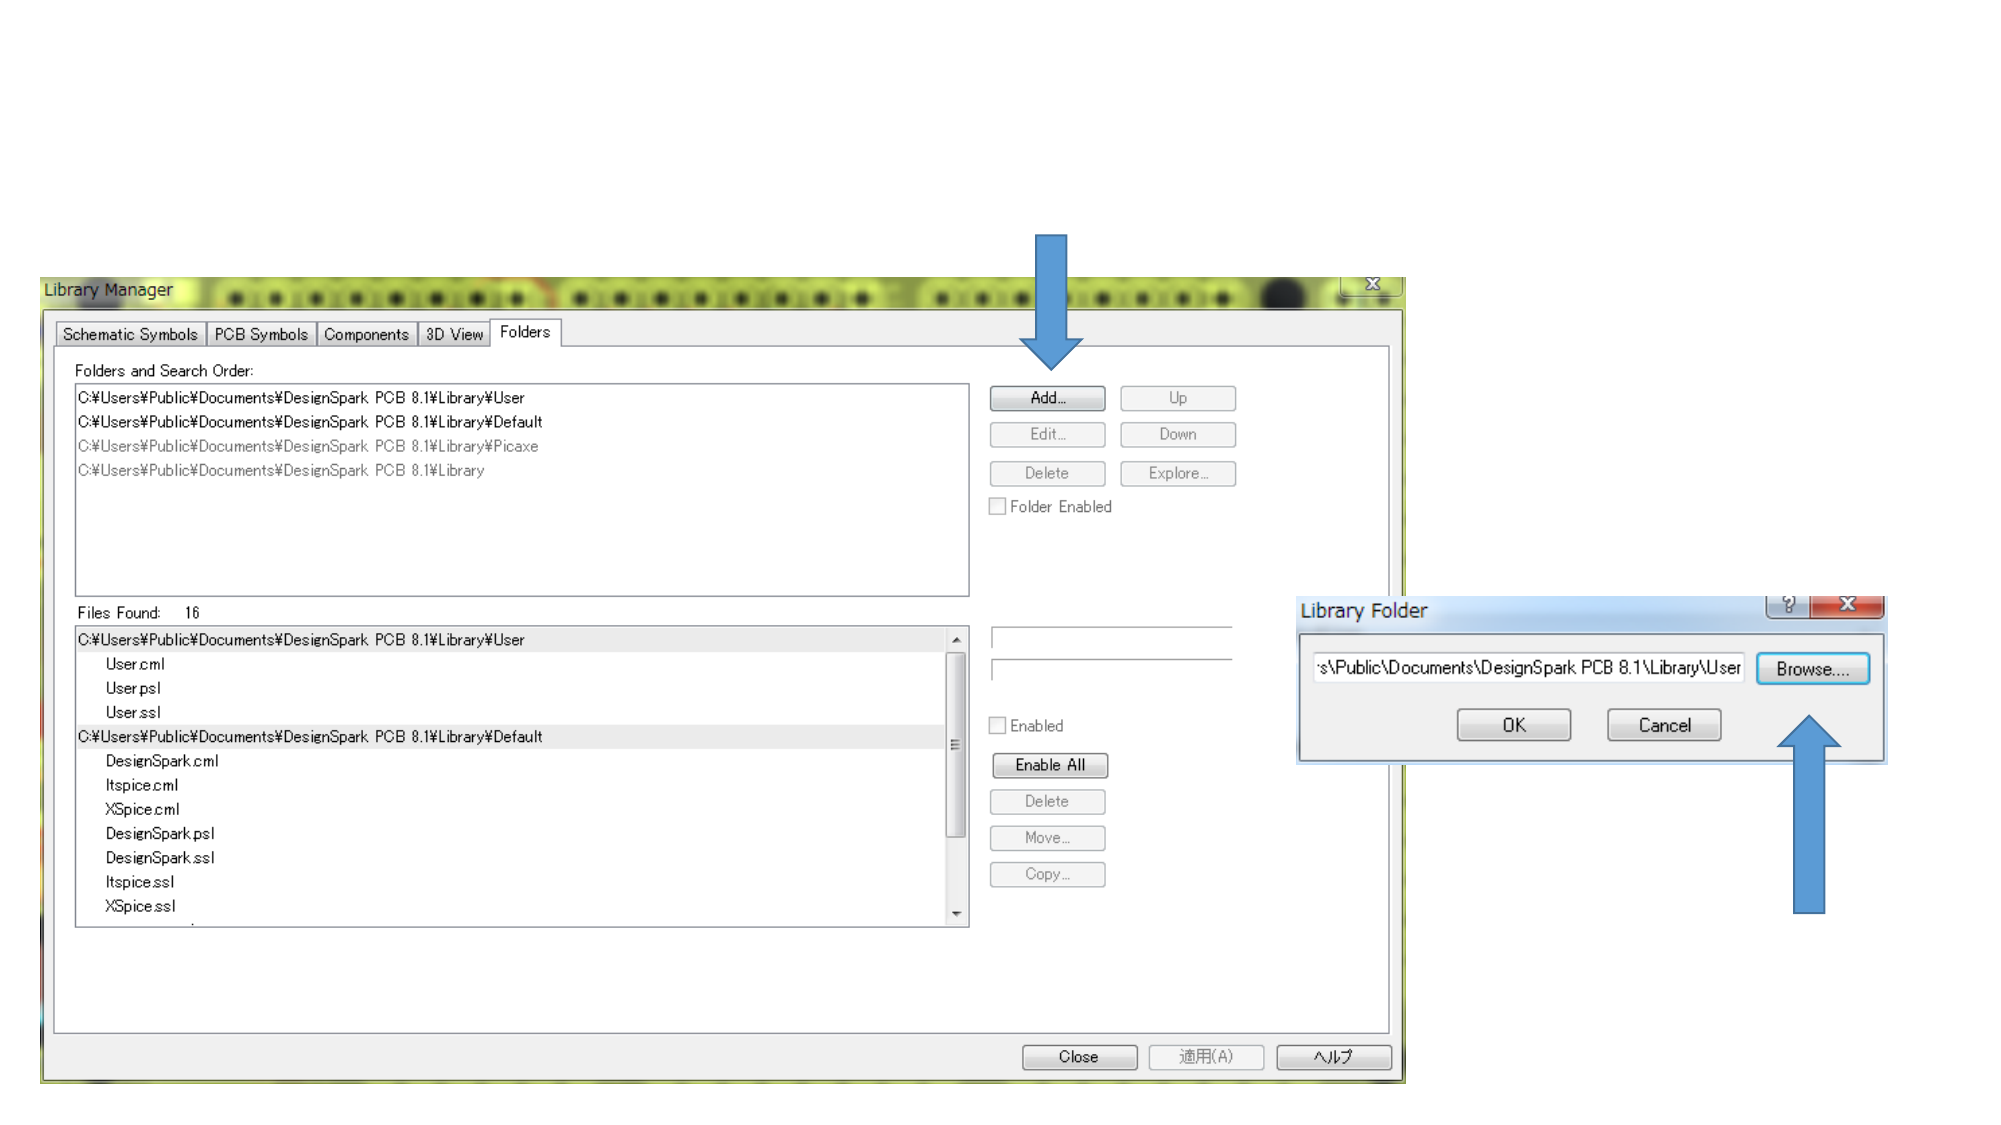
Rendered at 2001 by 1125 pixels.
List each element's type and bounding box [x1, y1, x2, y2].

list [40, 277, 1406, 1084]
text_box [1035, 234, 1068, 277]
picture [1296, 596, 1888, 765]
text_box [1793, 765, 1826, 915]
